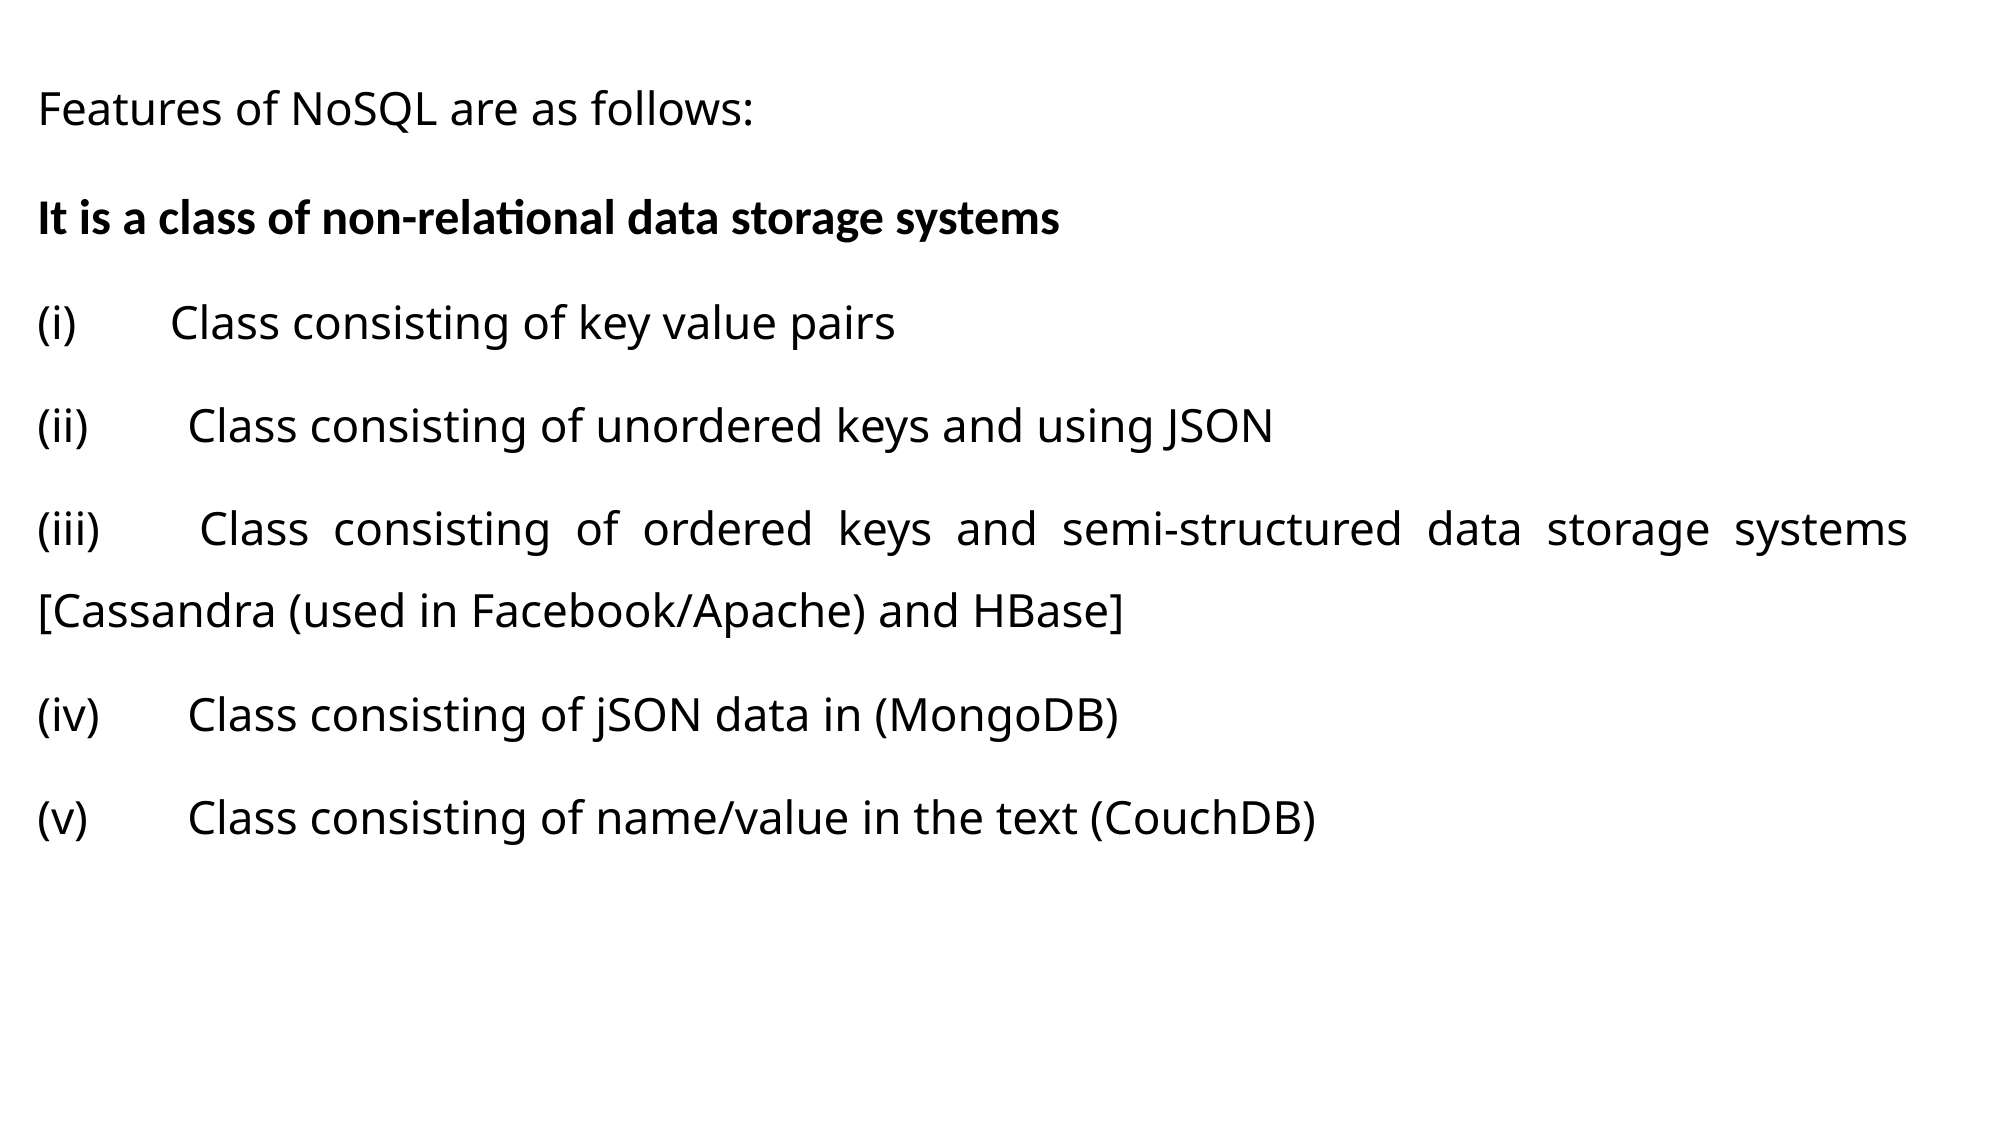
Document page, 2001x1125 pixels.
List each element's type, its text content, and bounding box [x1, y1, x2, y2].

list Features of NoSQL are as follows: It is a class of non-relational data storage systems Class consisting of key value pairs (ii) Class consisting of unordered keys and using JSON (iii) Class consisting of ordered keys and semi-structured data storage systems [Cassandra (used in Facebook/Apache) and HBase] (iv) Class consisting of jSON data in (MongoDB) (v) Class consisting of name/value in the text (CouchDB) [22, 44, 1982, 1043]
